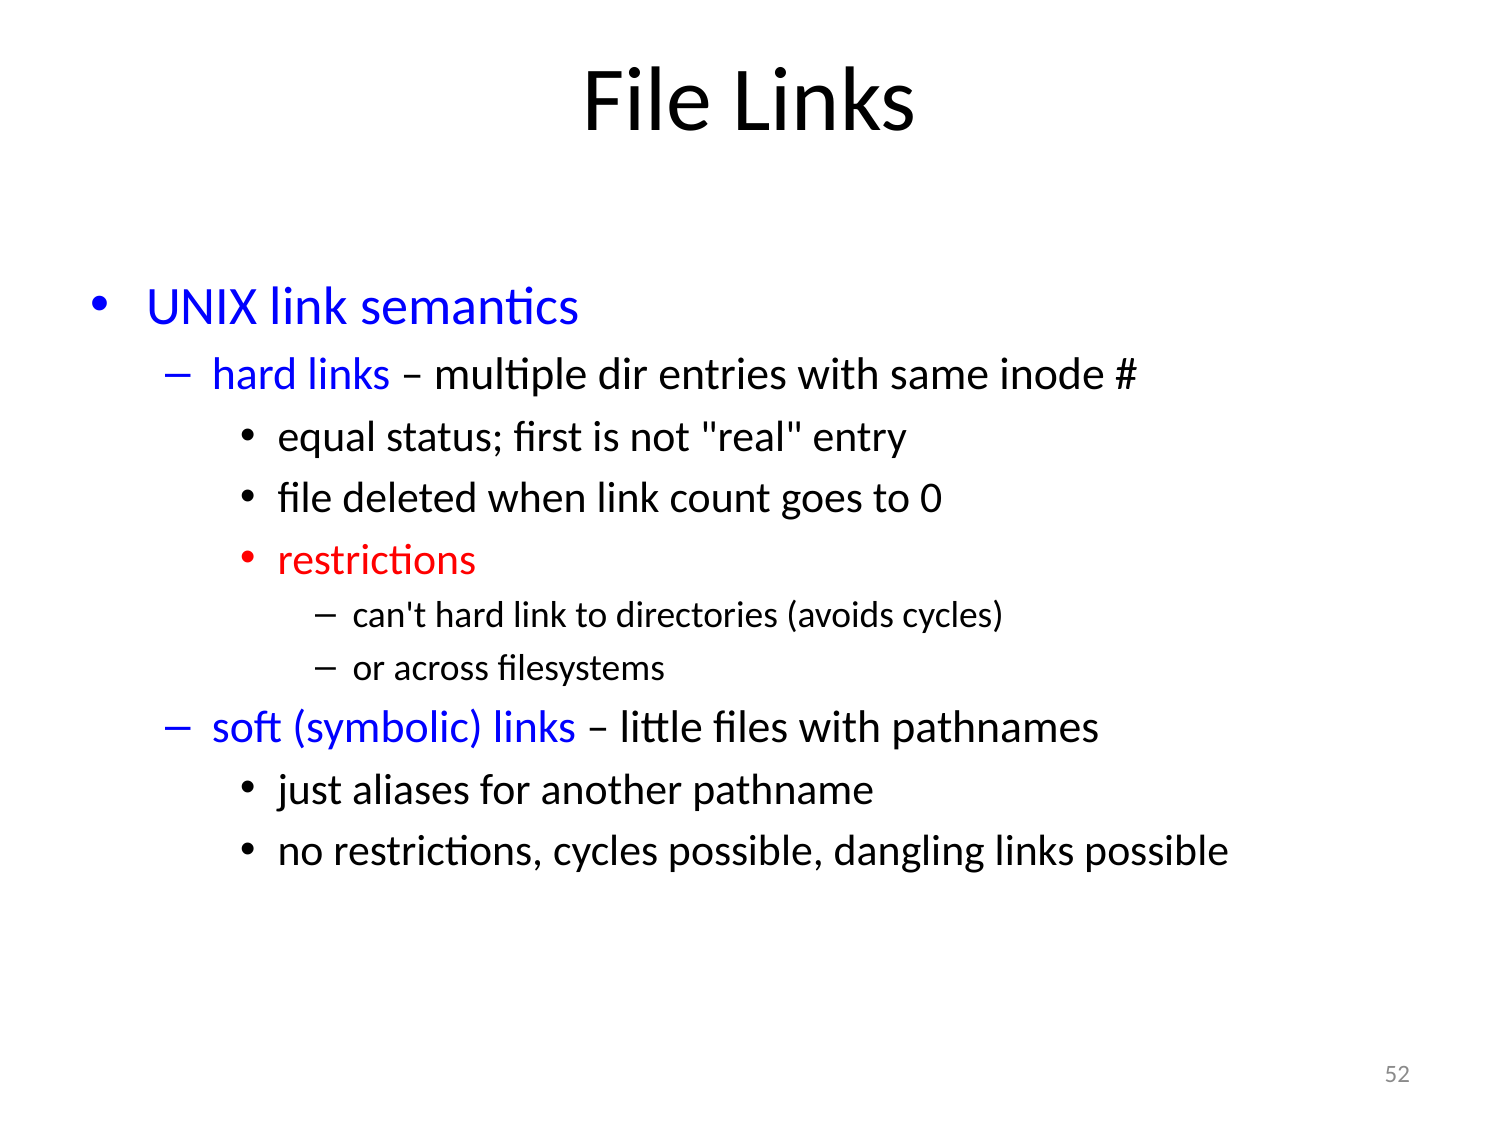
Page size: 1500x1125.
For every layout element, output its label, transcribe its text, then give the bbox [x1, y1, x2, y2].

title File Links [75, 0, 1425, 188]
slide_number 52 [1074, 1042, 1425, 1103]
list UNIX link semantics hard links – multiple dir entries with same inode # equal status; first is not "real" entry file deleted when link count goes to 0 restrictions can't hard link to directories (avoids cycles) or across filesystems soft (symbolic) links – little files with pathnames just aliases for another pathname no restrictions, cycles possible, dangling links possible [75, 262, 1425, 1005]
